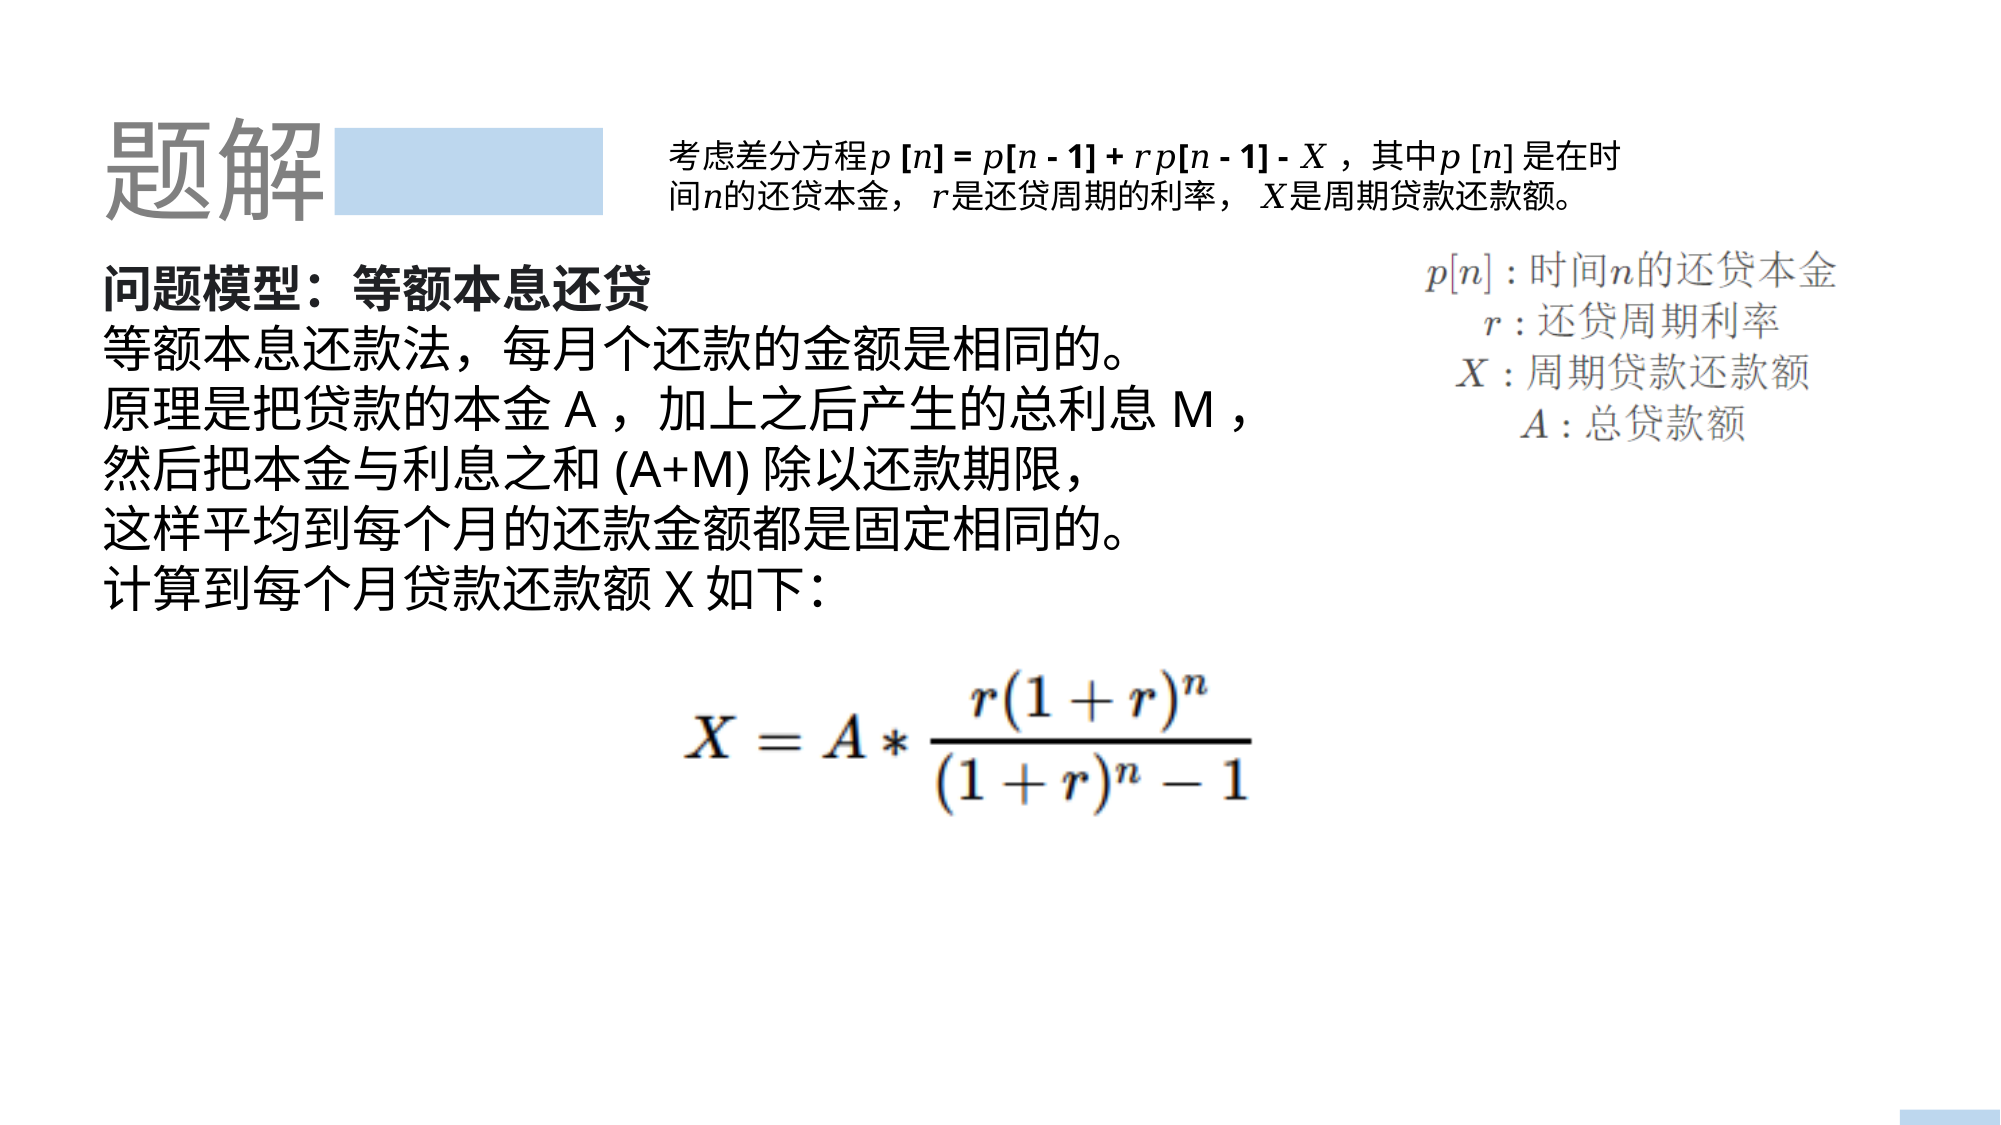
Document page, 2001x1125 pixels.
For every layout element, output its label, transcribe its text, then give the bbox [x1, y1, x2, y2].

text_box 考虑差分方程𝑝[𝑛] = 𝑝[𝑛 - 1] + 𝑟𝑝[𝑛 - 1] - 𝑋，其中𝑝[𝑛]是在时 间𝑛的还贷本金， 𝑟是还贷周期的利率， 𝑋是周期贷款还款额。 [653, 127, 1913, 249]
text_box 题解 [87, 92, 1088, 243]
text_box 问题模型：等额本息还贷 等额本息还款法，每月个还款的金额是相同的。 原理是把贷款的本金A，加上之后产生的总利息M， 然后把本金与利息之和(A+M)除以还款期限， 这样平均到每个月的还款金额都是固定相同的。 计算到每个月贷款还款额X如下： [87, 249, 1913, 745]
text_box [334, 127, 604, 216]
picture [1417, 249, 1875, 450]
picture [638, 626, 1316, 876]
